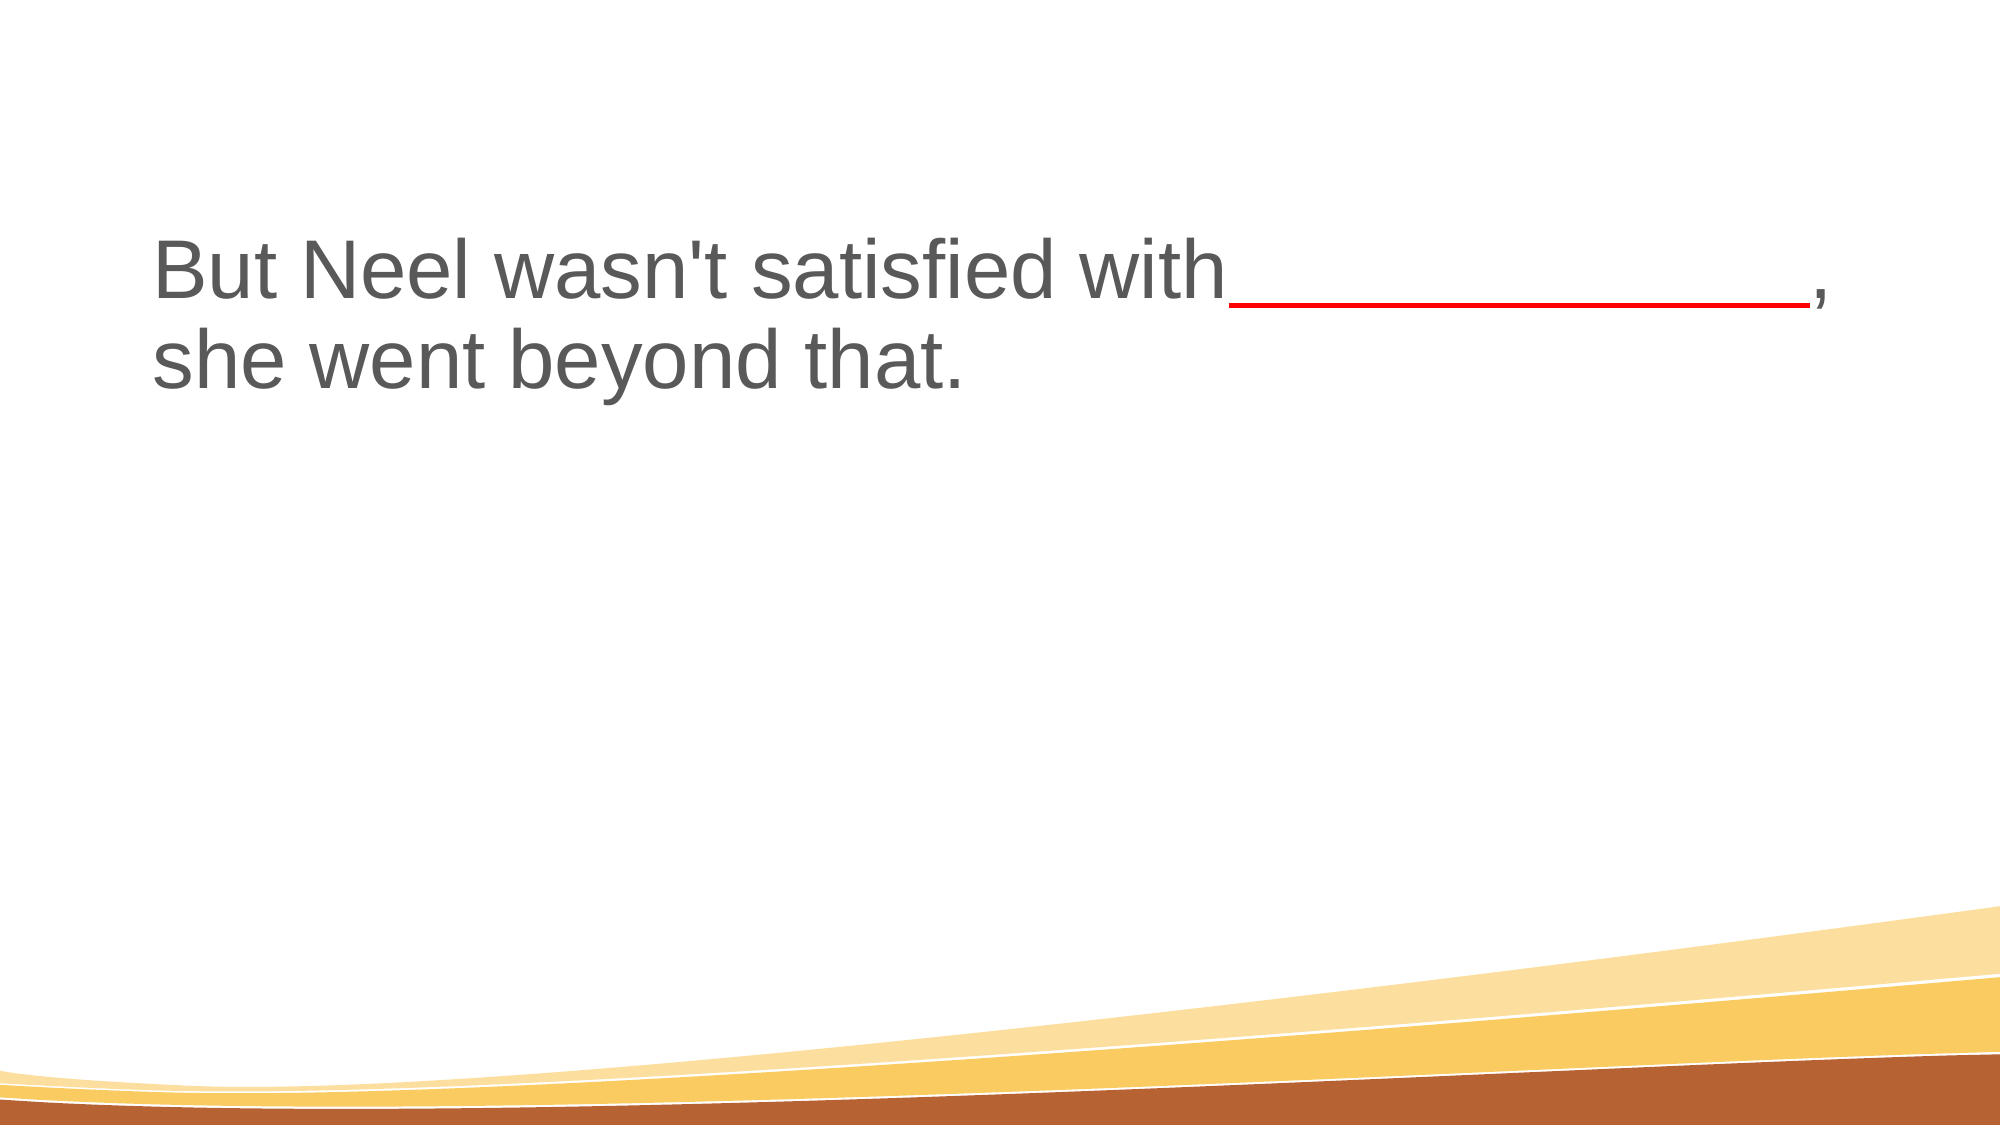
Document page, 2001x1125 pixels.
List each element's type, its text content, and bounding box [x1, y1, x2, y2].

list But Neel wasn't satisfied with , she went beyond that. [137, 219, 1863, 1014]
